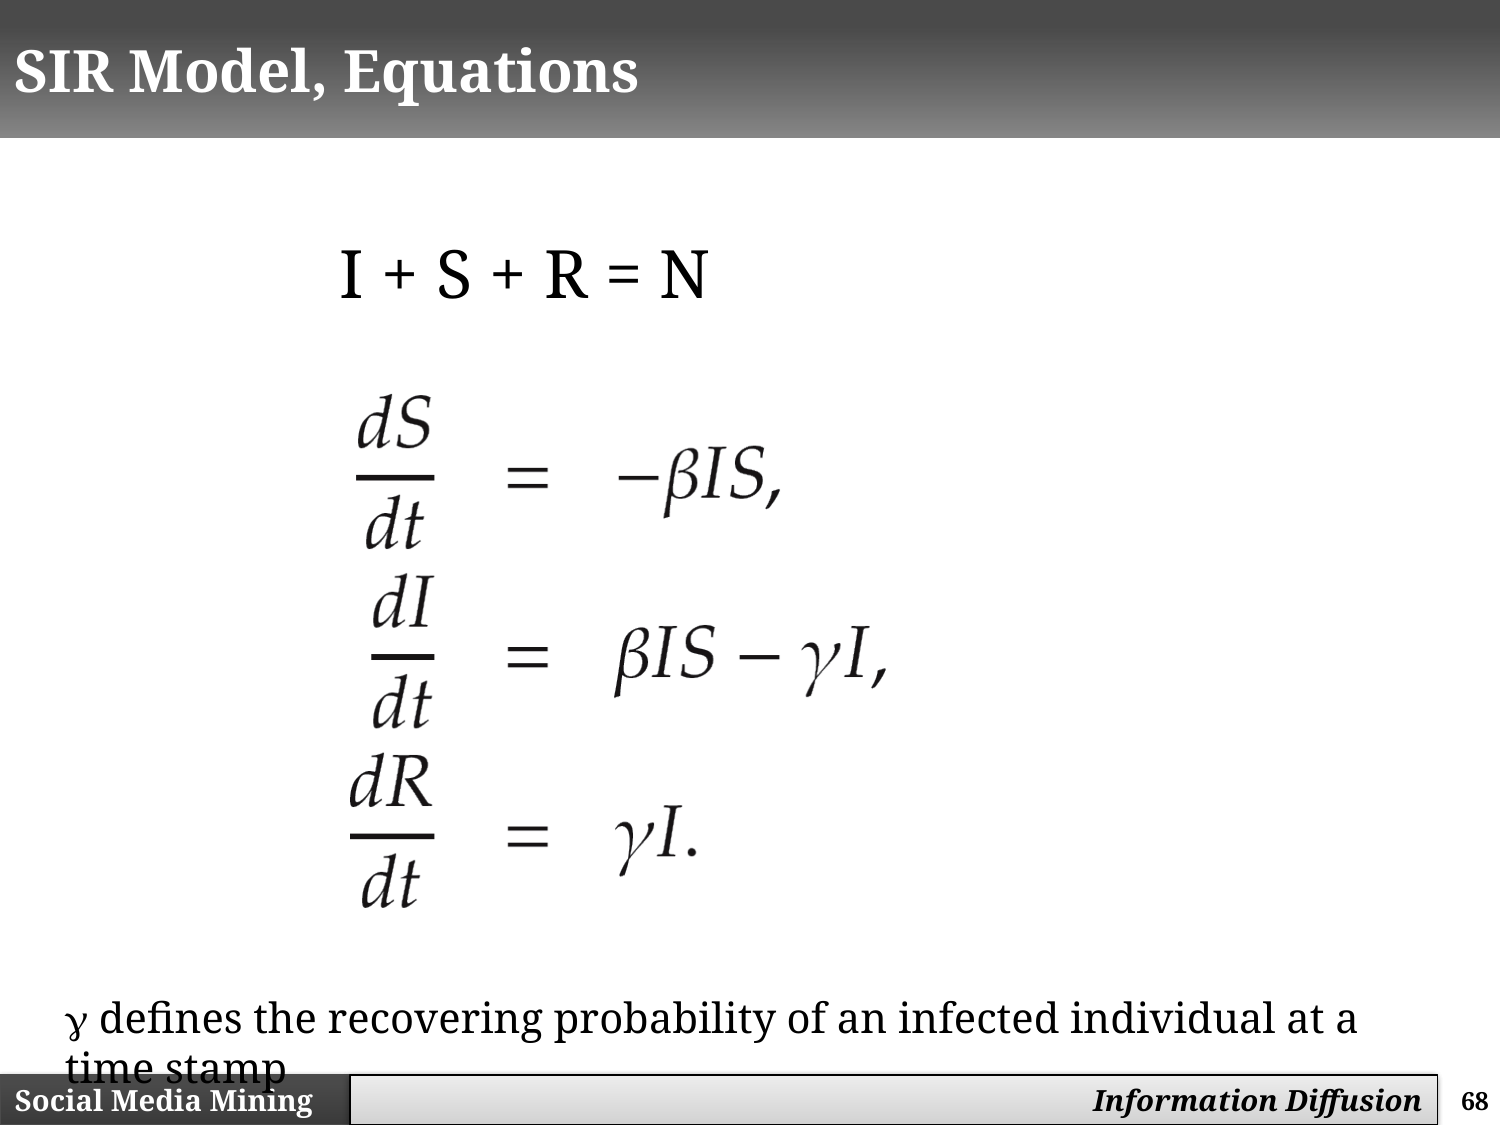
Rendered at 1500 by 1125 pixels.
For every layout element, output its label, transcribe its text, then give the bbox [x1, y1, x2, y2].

text_box  defines the recovering probability of an infected individual at a time stamp [50, 984, 1438, 1100]
title SIR Model, Equations [0, 0, 1500, 138]
picture [349, 387, 888, 916]
text_box I + S + R = N [325, 224, 726, 320]
